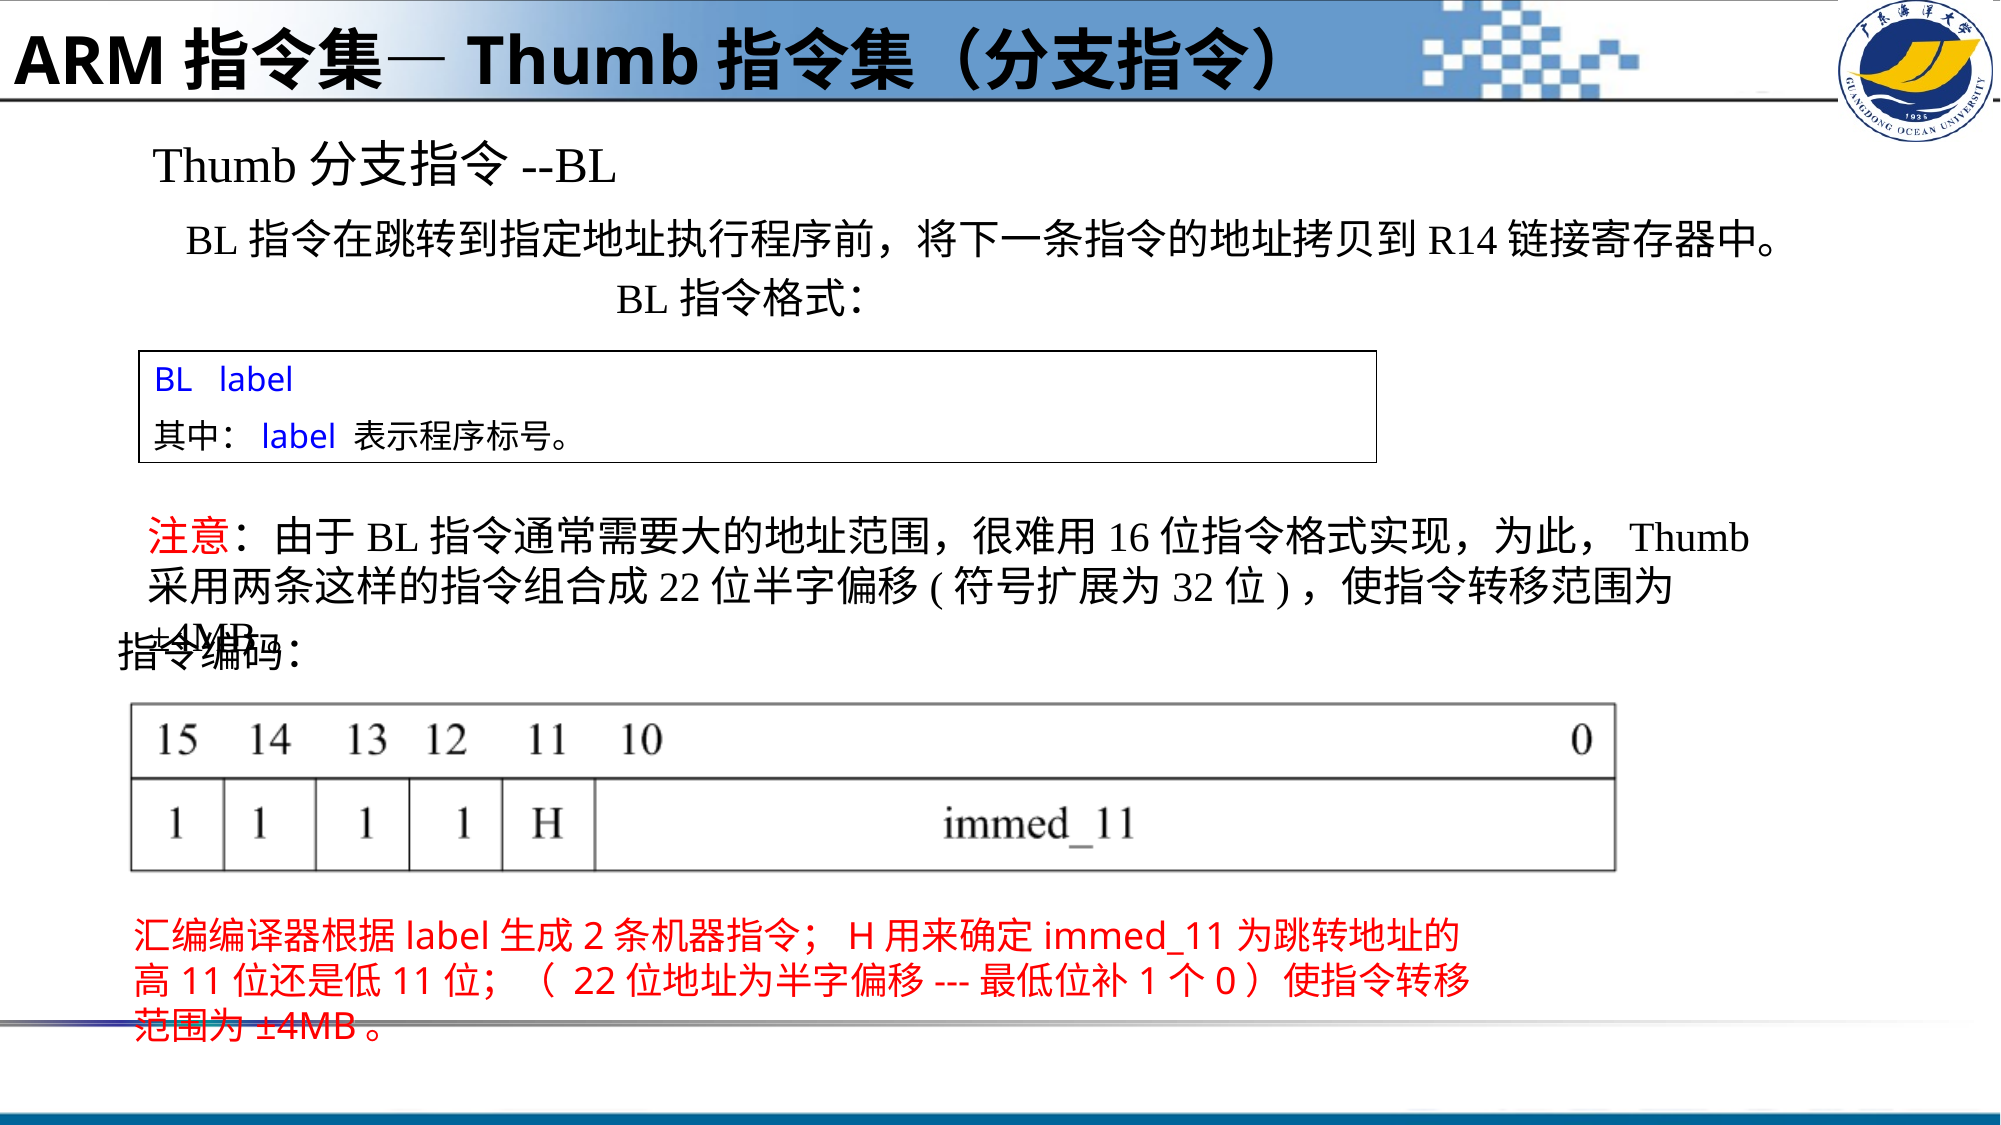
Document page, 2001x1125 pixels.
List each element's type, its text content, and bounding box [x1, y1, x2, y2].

text_box Thumb分支指令--BL [137, 125, 1139, 197]
text_box BL label 其中：label 表示程序标号。 [139, 351, 1377, 463]
picture [0, 0, 2001, 1115]
text_box BL指令格式： [176, 264, 1327, 330]
text_box ARM指令集—Thumb指令集（分支指令） [0, 3, 1485, 113]
text_box BL指令在跳转到指定地址执行程序前，将下一条指令的地址拷贝到R14链接寄存器中。 [66, 197, 1816, 272]
text_box 汇编编译器根据label生成2条机器指令；H用来确定immed_11为跳转地址的高11位还是低11位；（ 22位地址为半字偏移---最低位补1个0）使指令转移范围为±4MB。 [119, 904, 1507, 1055]
slide_number [0, 1022, 229, 1099]
text_box 指令编码： [102, 618, 503, 684]
text_box 注意：由于BL指令通常需要大的地址范围，很难用16位指令格式实现，为此，Thumb采用两条这样的指令组合成22位半字偏移(符号扩展为32位)，使指令转移范围为±4MB。 [133, 502, 1768, 667]
